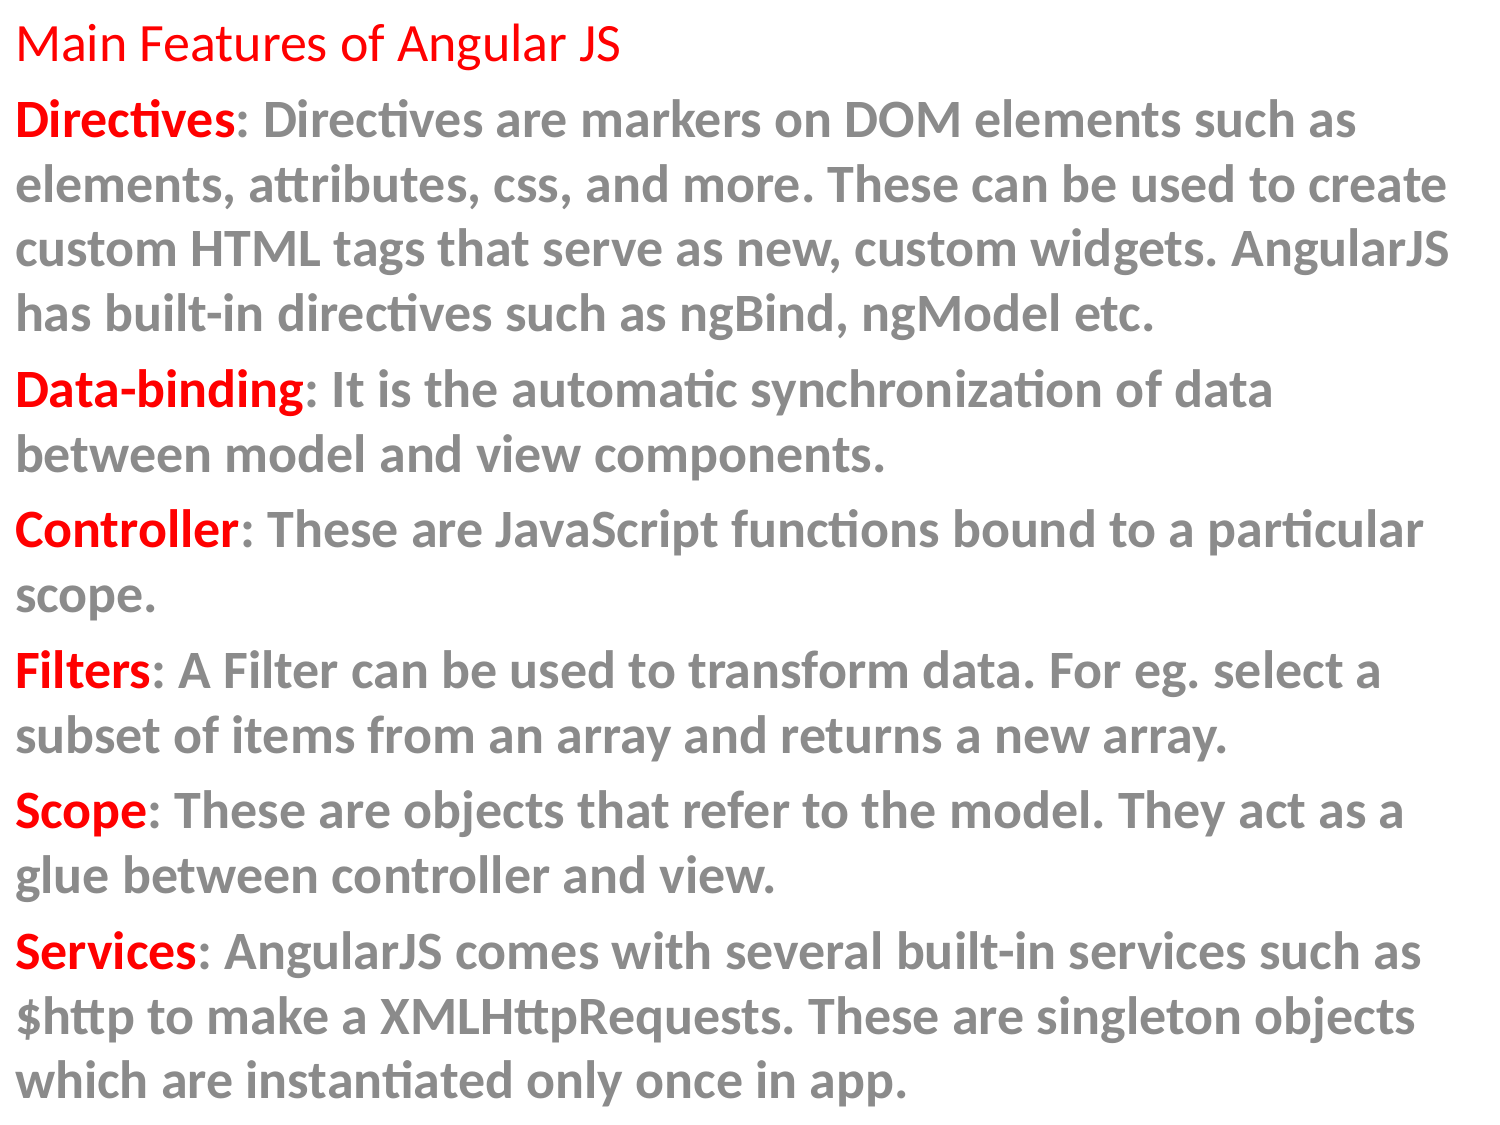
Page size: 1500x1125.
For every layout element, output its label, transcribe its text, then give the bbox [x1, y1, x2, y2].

subtitle Main Features of Angular JS Directives: Directives are markers on DOM elements such as elements, attributes, css, and more. These can be used to create custom HTML tags that serve as new, custom widgets. AngularJS has built-in directives such as ngBind, ngModel etc. Data-binding: It is the automatic synchronization of data between model and view components. Controller: These are JavaScript functions bound to a particular scope. Filters: A Filter can be used to transform data. For eg. select a subset of items from an array and returns a new array. Scope: These are objects that refer to the model. They act as a glue between controller and view. Services: AngularJS comes with several built-in services such as $http to make a XMLHttpRequests. These are singleton objects which are instantiated only once in app. [0, 0, 1500, 1125]
